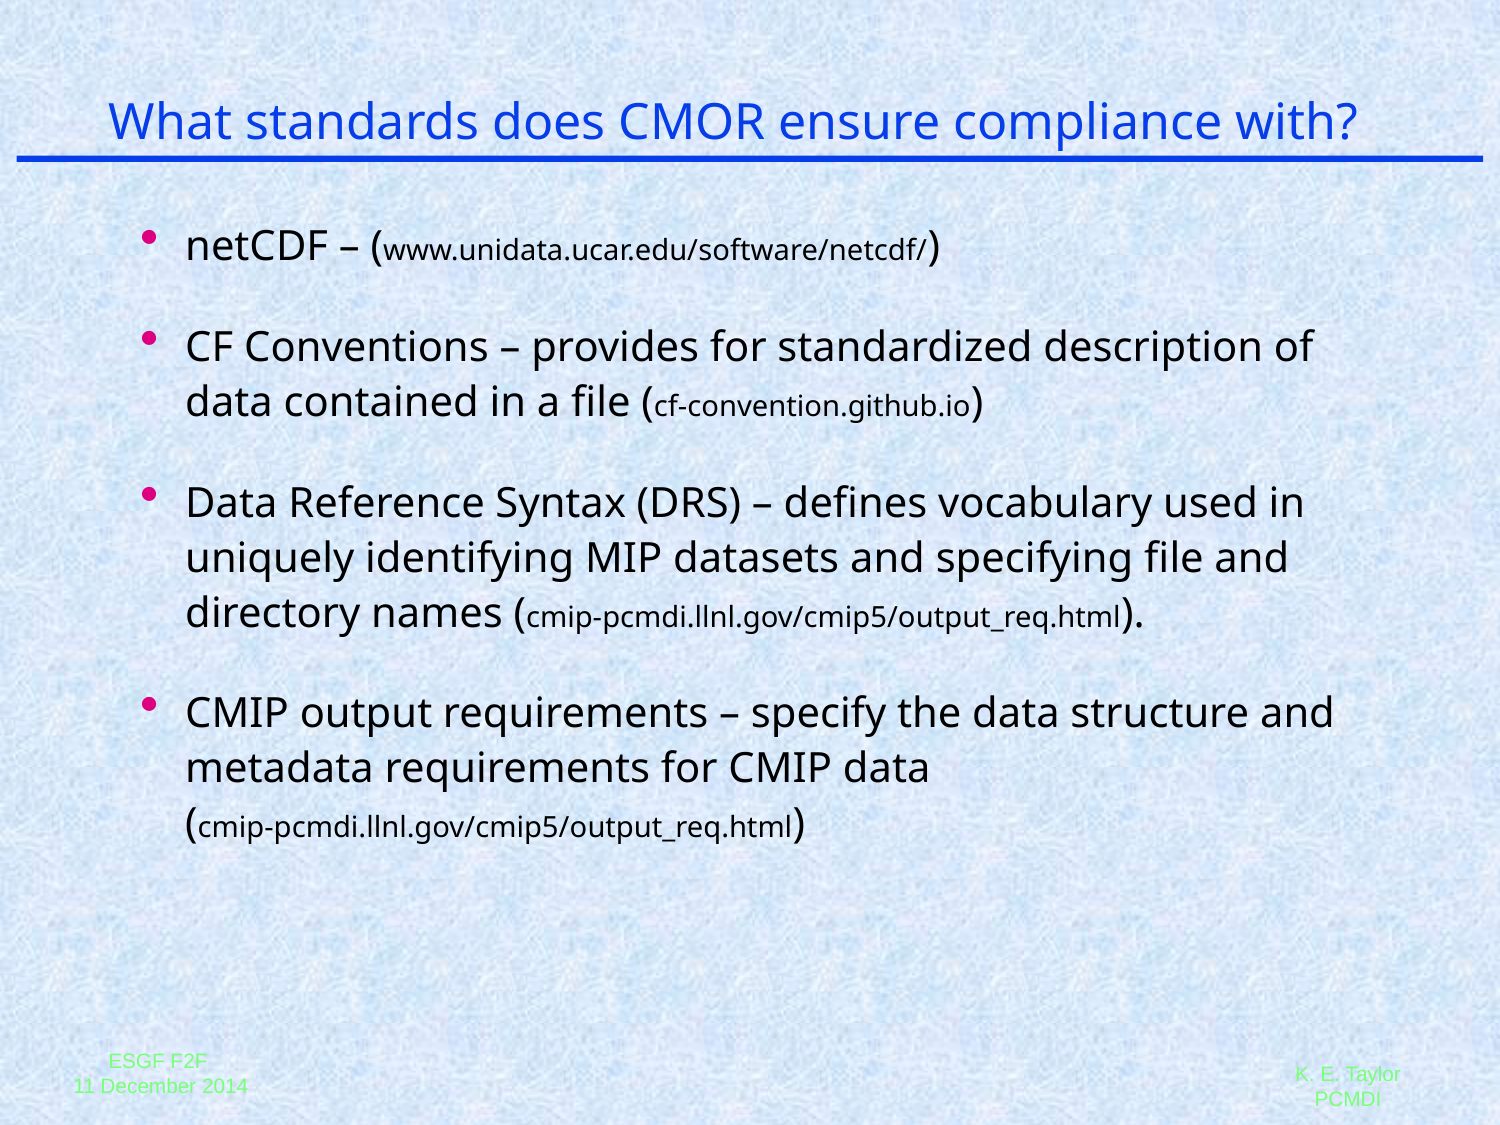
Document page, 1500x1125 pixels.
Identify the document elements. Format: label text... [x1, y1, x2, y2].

picture [0, 0, 1500, 1125]
list netCDF – (www.unidata.ucar.edu/software/netcdf/) CF Conventions – provides for standardized description of data contained in a file (cf-convention.github.io) Data Reference Syntax (DRS) – defines vocabulary used in uniquely identifying MIP datasets and specifying file and directory names (cmip-pcmdi.llnl.gov/cmip5/output_req.html). CMIP output requirements – specify the data structure and metadata requirements for CMIP data (cmip-pcmdi.llnl.gov/cmip5/output_req.html) [124, 206, 1376, 1036]
title What standards does CMOR ensure compliance with? [93, 6, 1419, 158]
